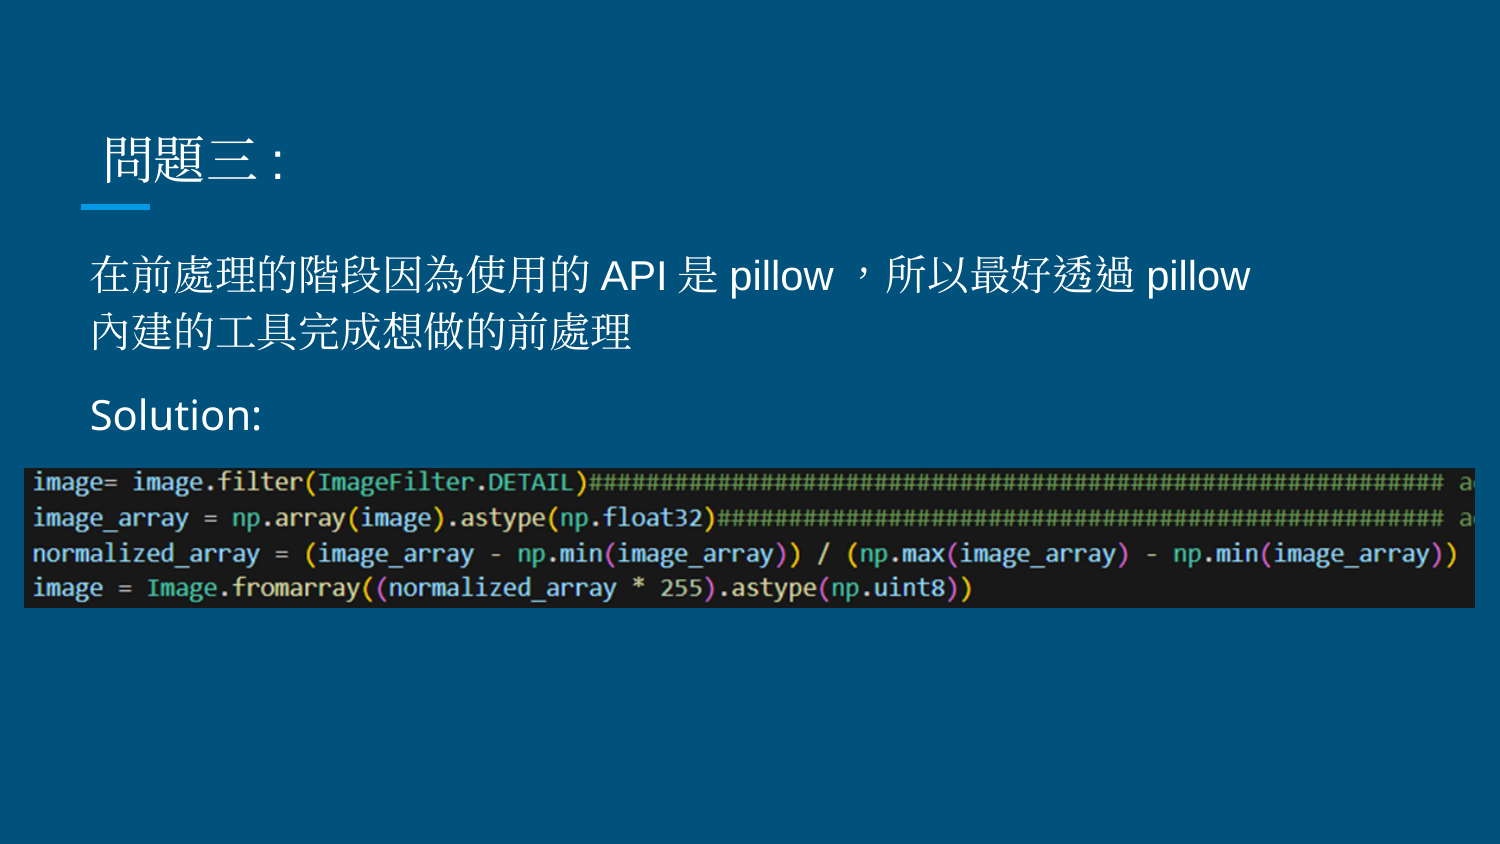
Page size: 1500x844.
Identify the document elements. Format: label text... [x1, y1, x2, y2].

picture [92, 418, 110, 430]
picture [166, 418, 170, 429]
picture [25, 469, 1474, 607]
text_box 問題三: [87, 102, 313, 194]
picture [152, 418, 165, 430]
picture [115, 418, 135, 430]
picture [179, 418, 188, 430]
picture [203, 418, 222, 430]
list 在前處理的階段因為使用的API是pillow，所以最好透過pillow內建的工具完成想做的前處理 Solution: [74, 226, 1306, 418]
